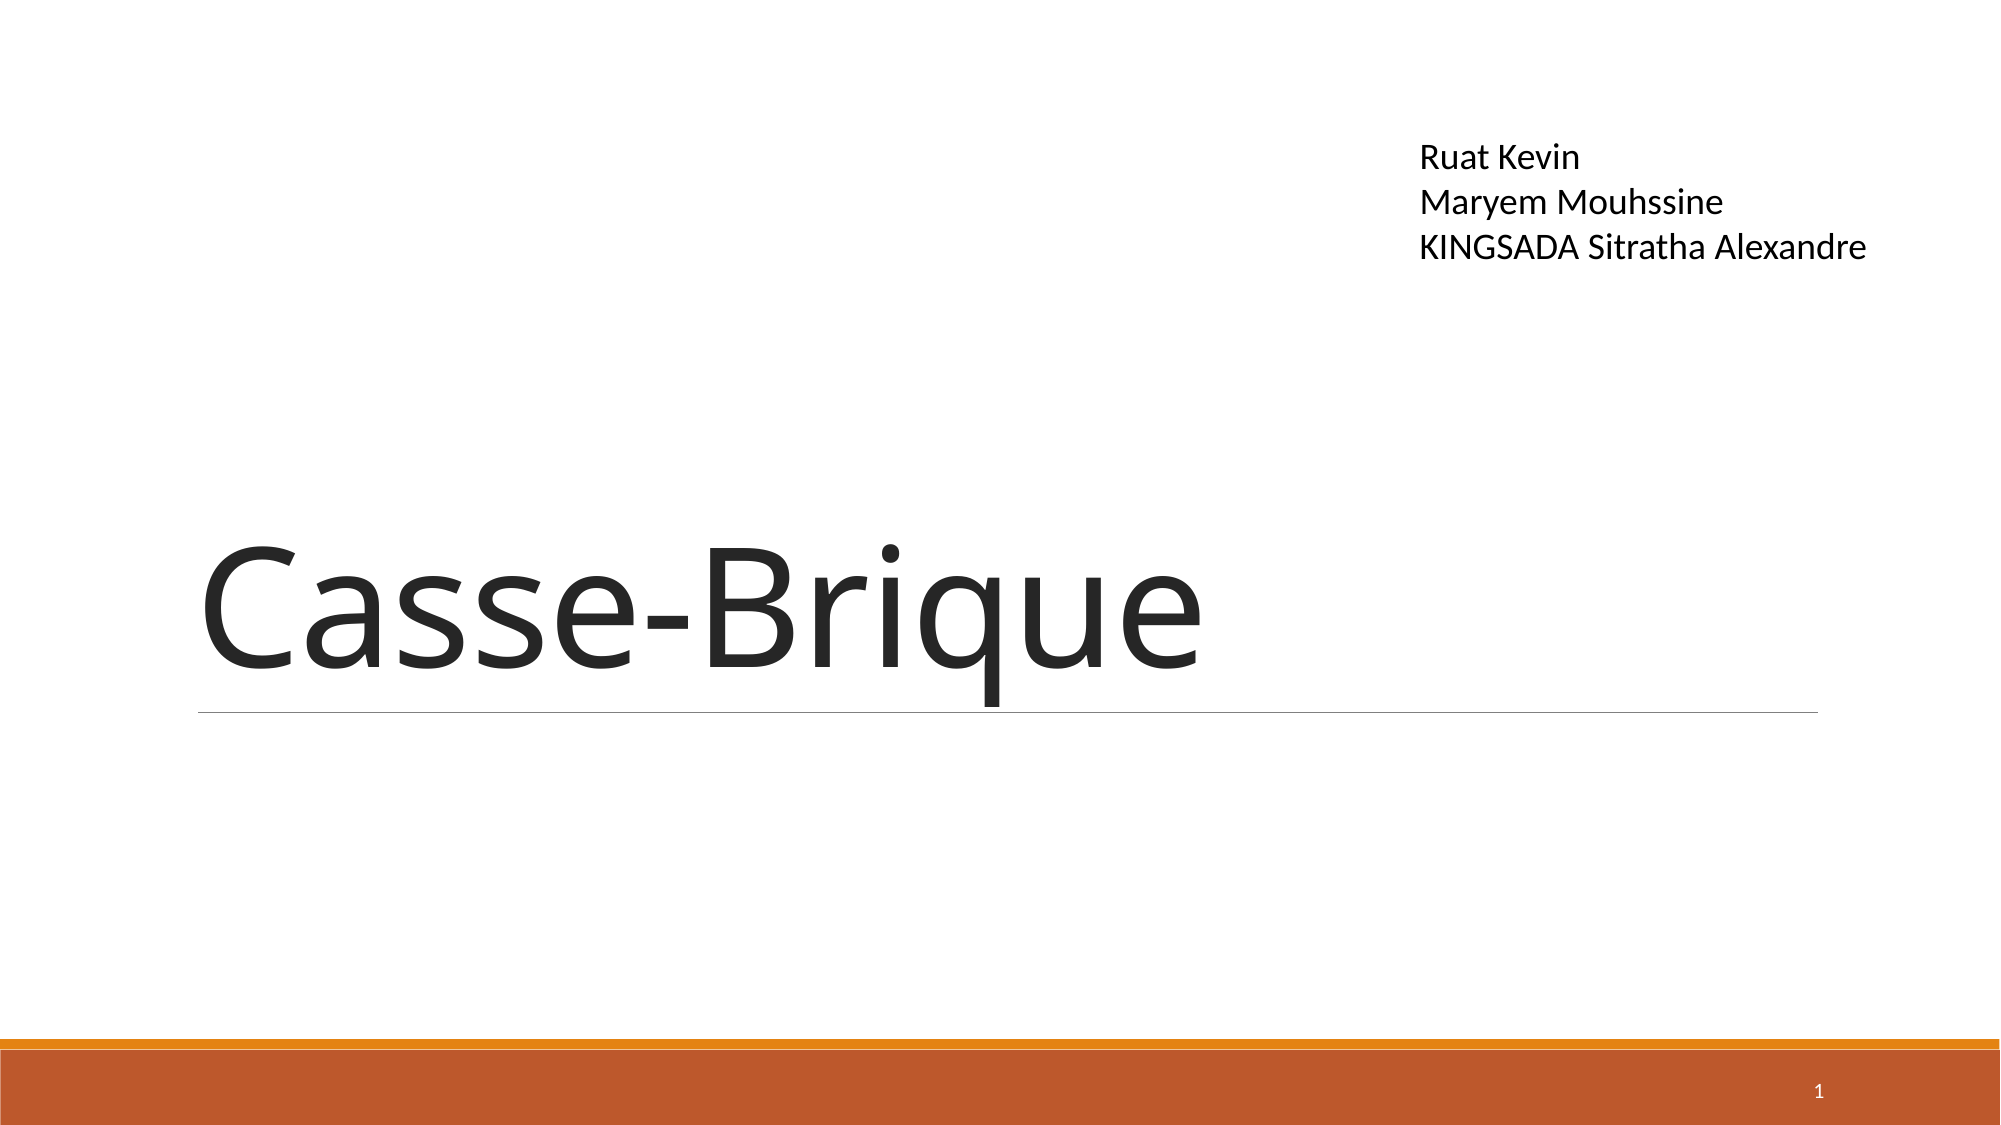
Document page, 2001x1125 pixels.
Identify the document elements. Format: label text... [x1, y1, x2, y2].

text_box Ruat Kevin Maryem Mouhssine KINGSADA Sitratha Alexandre [1404, 124, 1925, 320]
title Casse-Brique [180, 124, 1830, 710]
slide_number 1 [1624, 1059, 1840, 1120]
